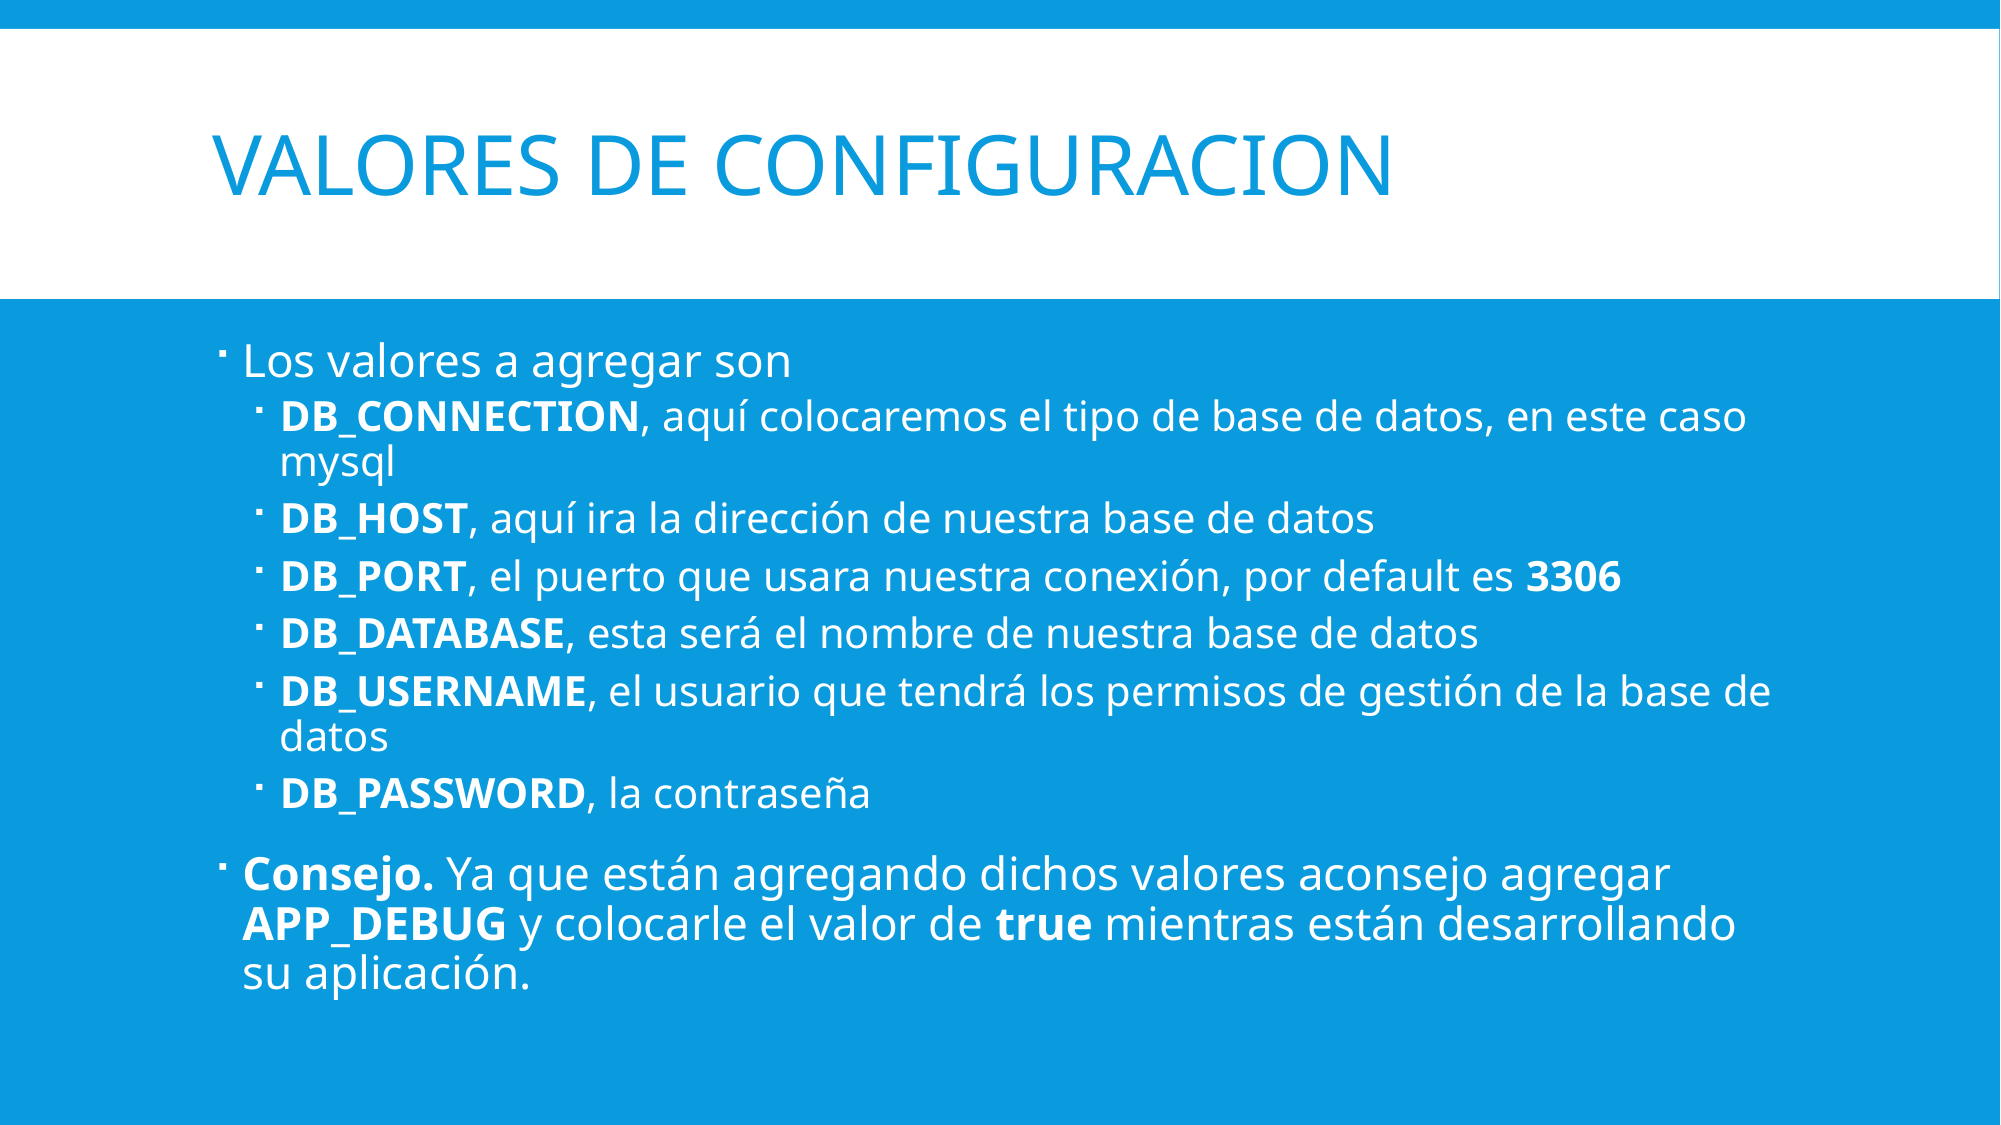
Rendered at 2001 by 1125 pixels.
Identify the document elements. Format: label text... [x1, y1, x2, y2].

title Valores de Configuracion [197, 46, 1803, 295]
list Los valores a agregar son DB_CONNECTION, aquí colocaremos el tipo de base de datos, en este caso mysql DB_HOST, aquí ira la dirección de nuestra base de datos DB_PORT, el puerto que usara nuestra conexión, por default es 3306 DB_DATABASE, esta será el nombre de nuestra base de datos DB_USERNAME, el usuario que tendrá los permisos de gestión de la base de datos DB_PASSWORD, la contraseña Consejo. Ya que están agregando dichos valores aconsejo agregar APP_DEBUG y colocarle el valor de true mientras están desarrollando su aplicación. [197, 329, 1803, 1020]
